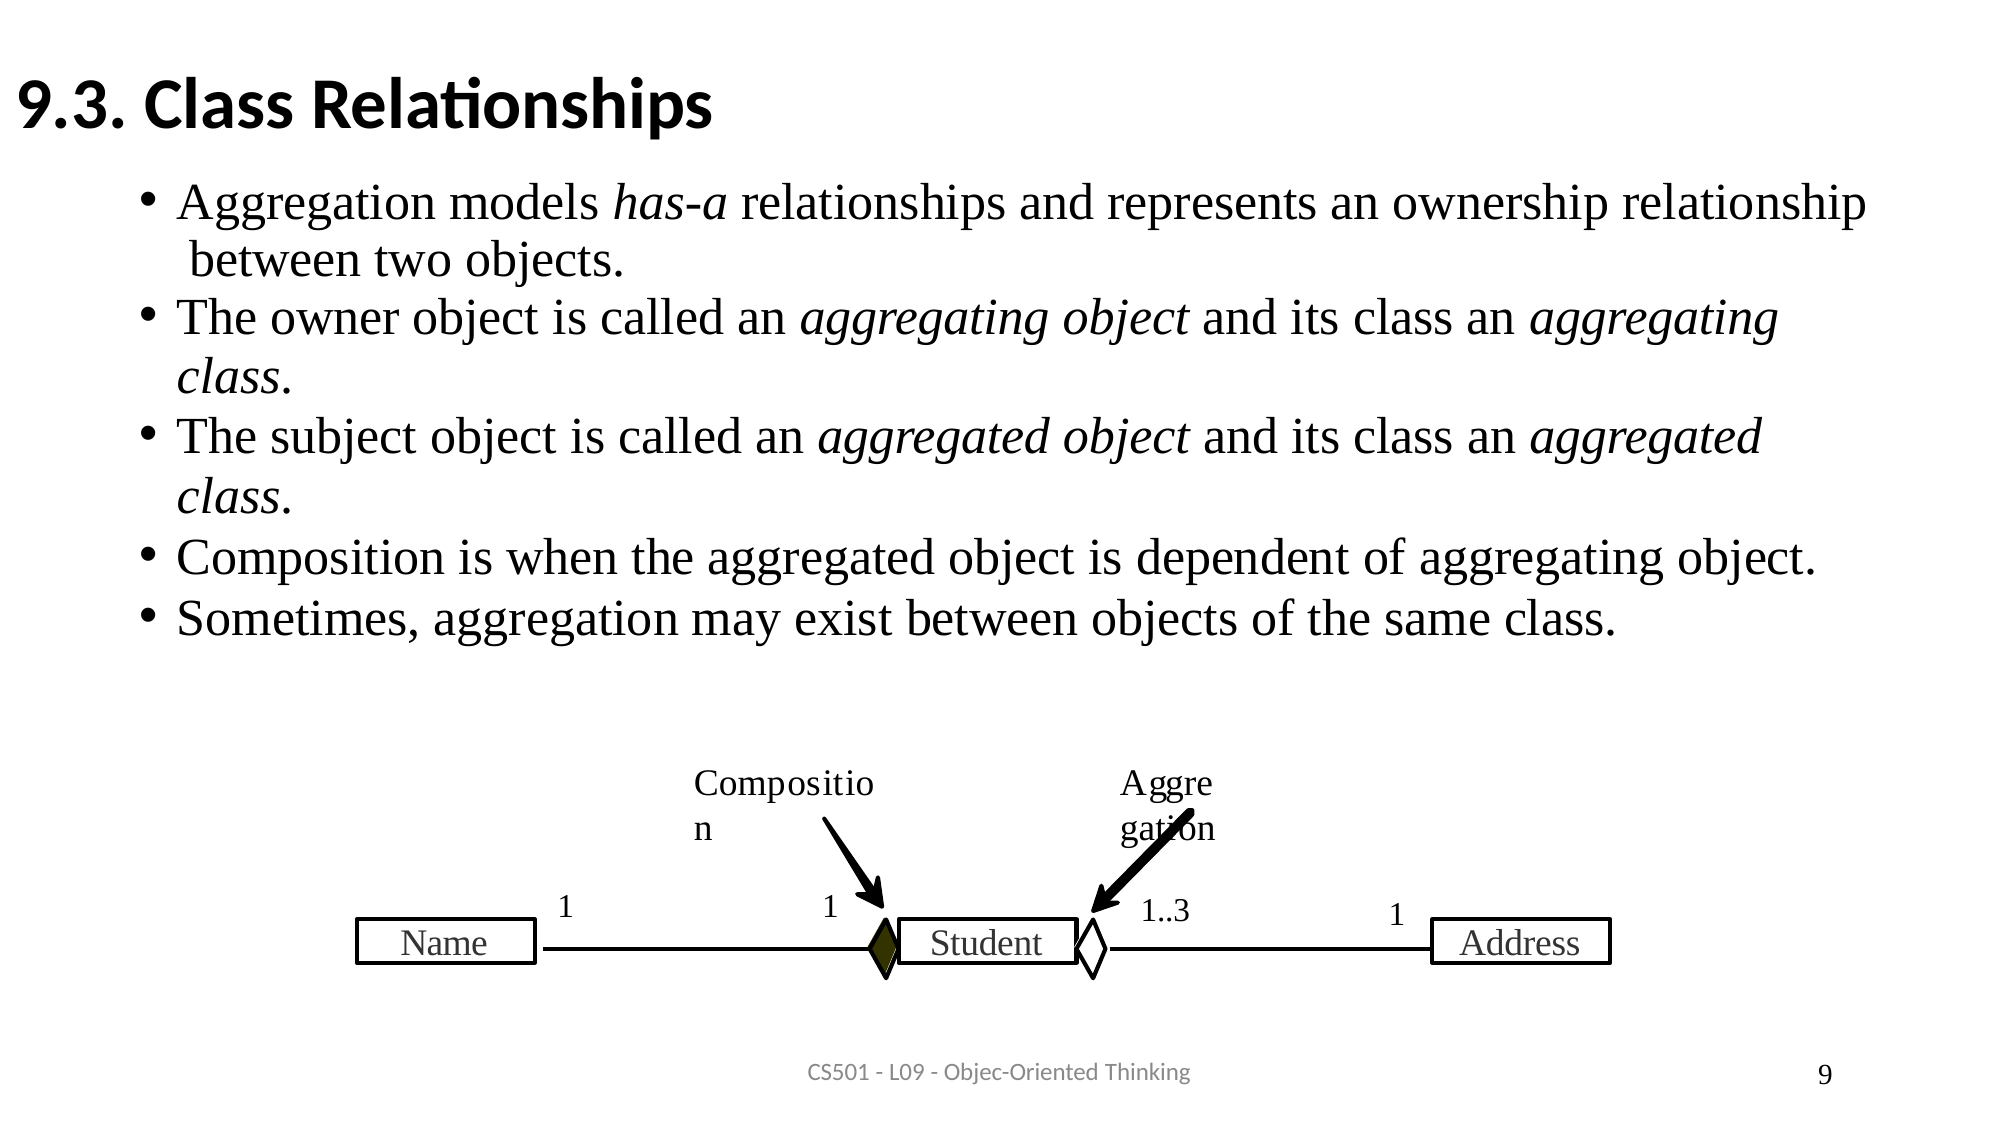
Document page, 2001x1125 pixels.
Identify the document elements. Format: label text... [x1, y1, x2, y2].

text_box Aggregation models has-a relationships and represents an ownership relationship between two objects. The owner object is called an aggregating object and its class an aggregating class. The subject object is called an aggregated object and its class an aggregated class. Composition is when the aggregated object is dependent of aggregating object. Sometimes, aggregation may exist between objects of the same class. [137, 164, 1923, 647]
text_box Aggre gation [1117, 755, 1306, 806]
footer CS501 - L09 - Objec-Oriented Thinking [805, 1054, 1195, 1125]
text_box Student [907, 919, 1069, 963]
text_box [1074, 807, 1433, 981]
text_box Name [356, 919, 535, 963]
slide_number 10 [1811, 1056, 1856, 1125]
text_box Address [1438, 919, 1611, 963]
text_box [542, 816, 901, 981]
title 9.3. Class Relationships [12, 53, 720, 244]
text_box Composition [691, 755, 889, 815]
